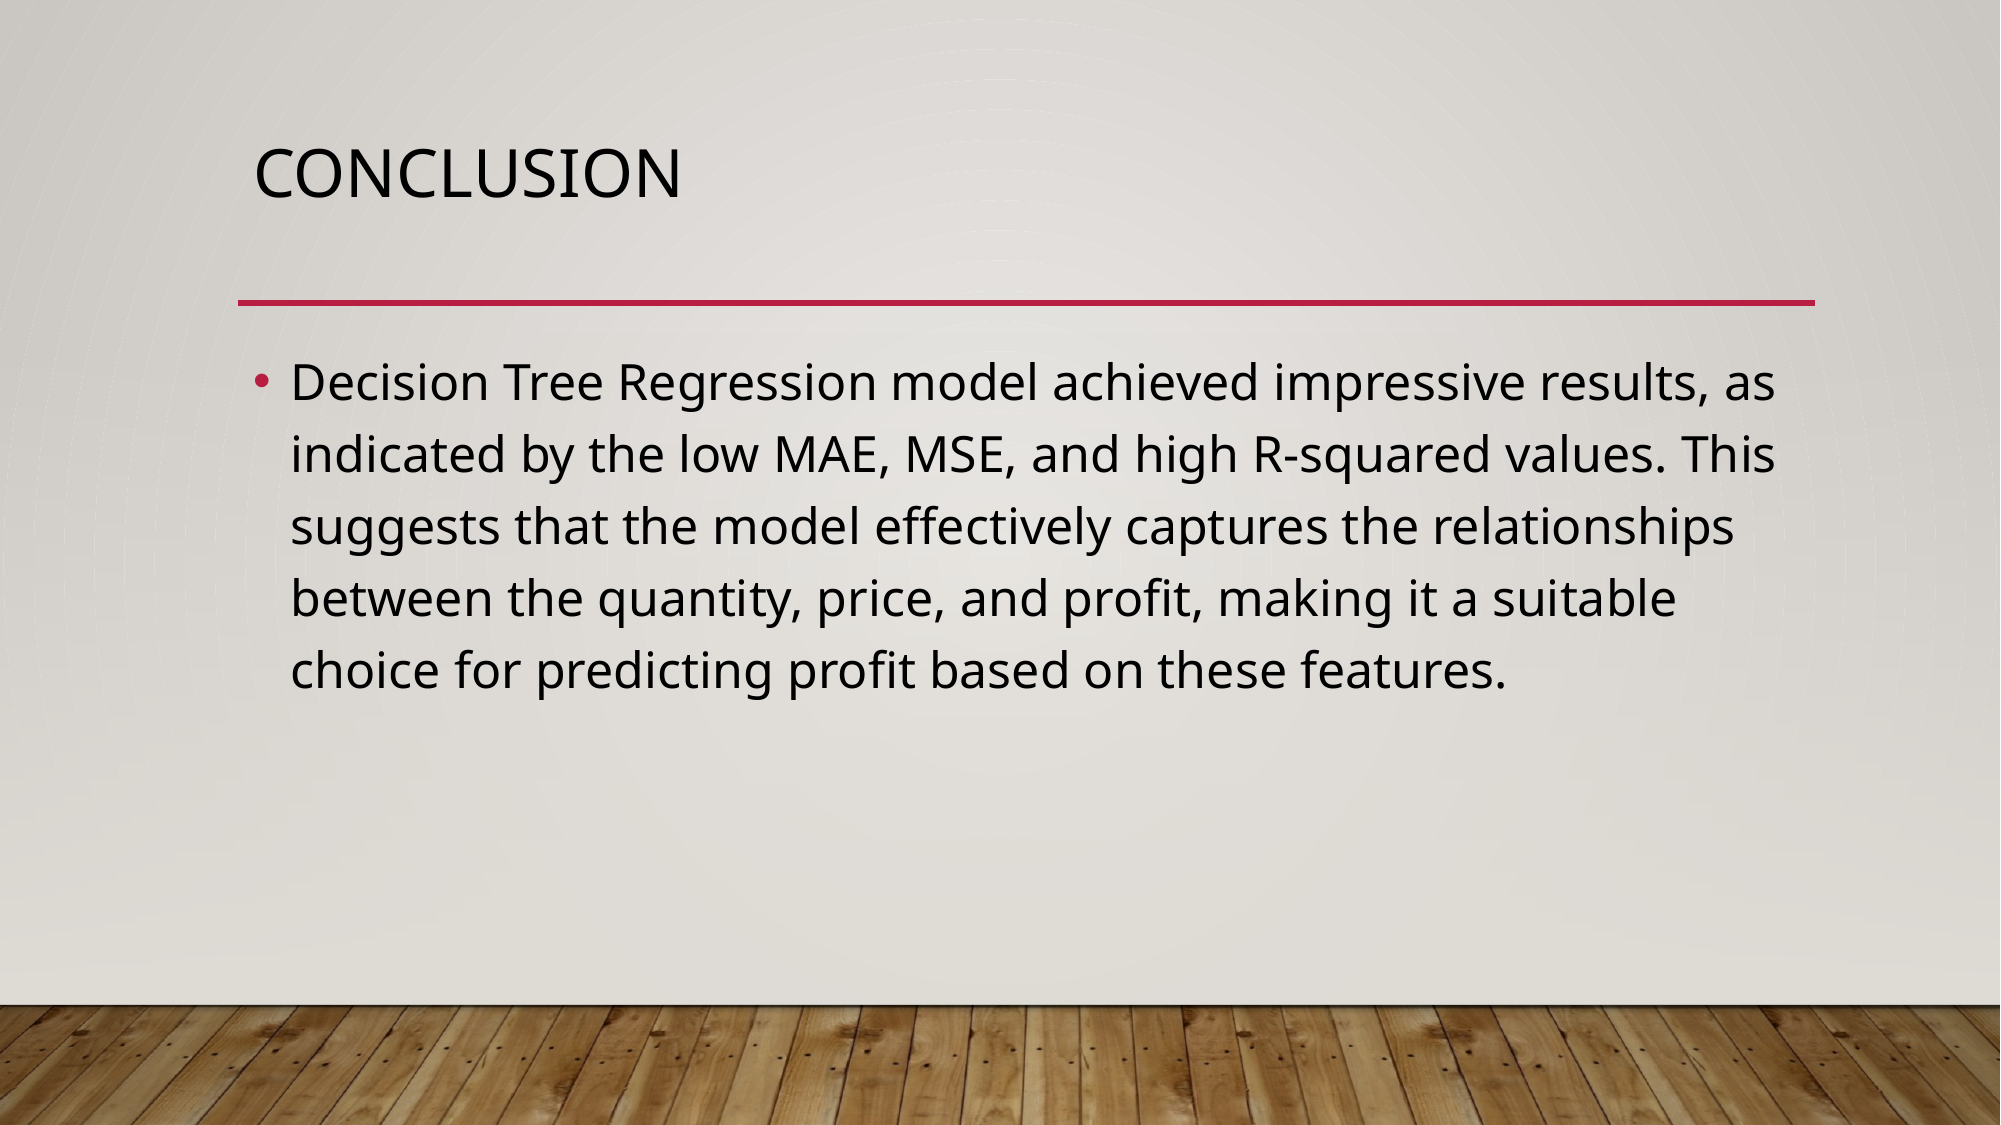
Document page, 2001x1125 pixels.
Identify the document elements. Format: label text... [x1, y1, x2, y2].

list Decision Tree Regression model achieved impressive results, as indicated by the low MAE, MSE, and high R-squared values. This suggests that the model effectively captures the relationships between the quantity, price, and profit, making it a suitable choice for predicting profit based on these features. [238, 330, 1814, 897]
title Conclusion [238, 131, 1814, 305]
picture [0, 1005, 2000, 1125]
